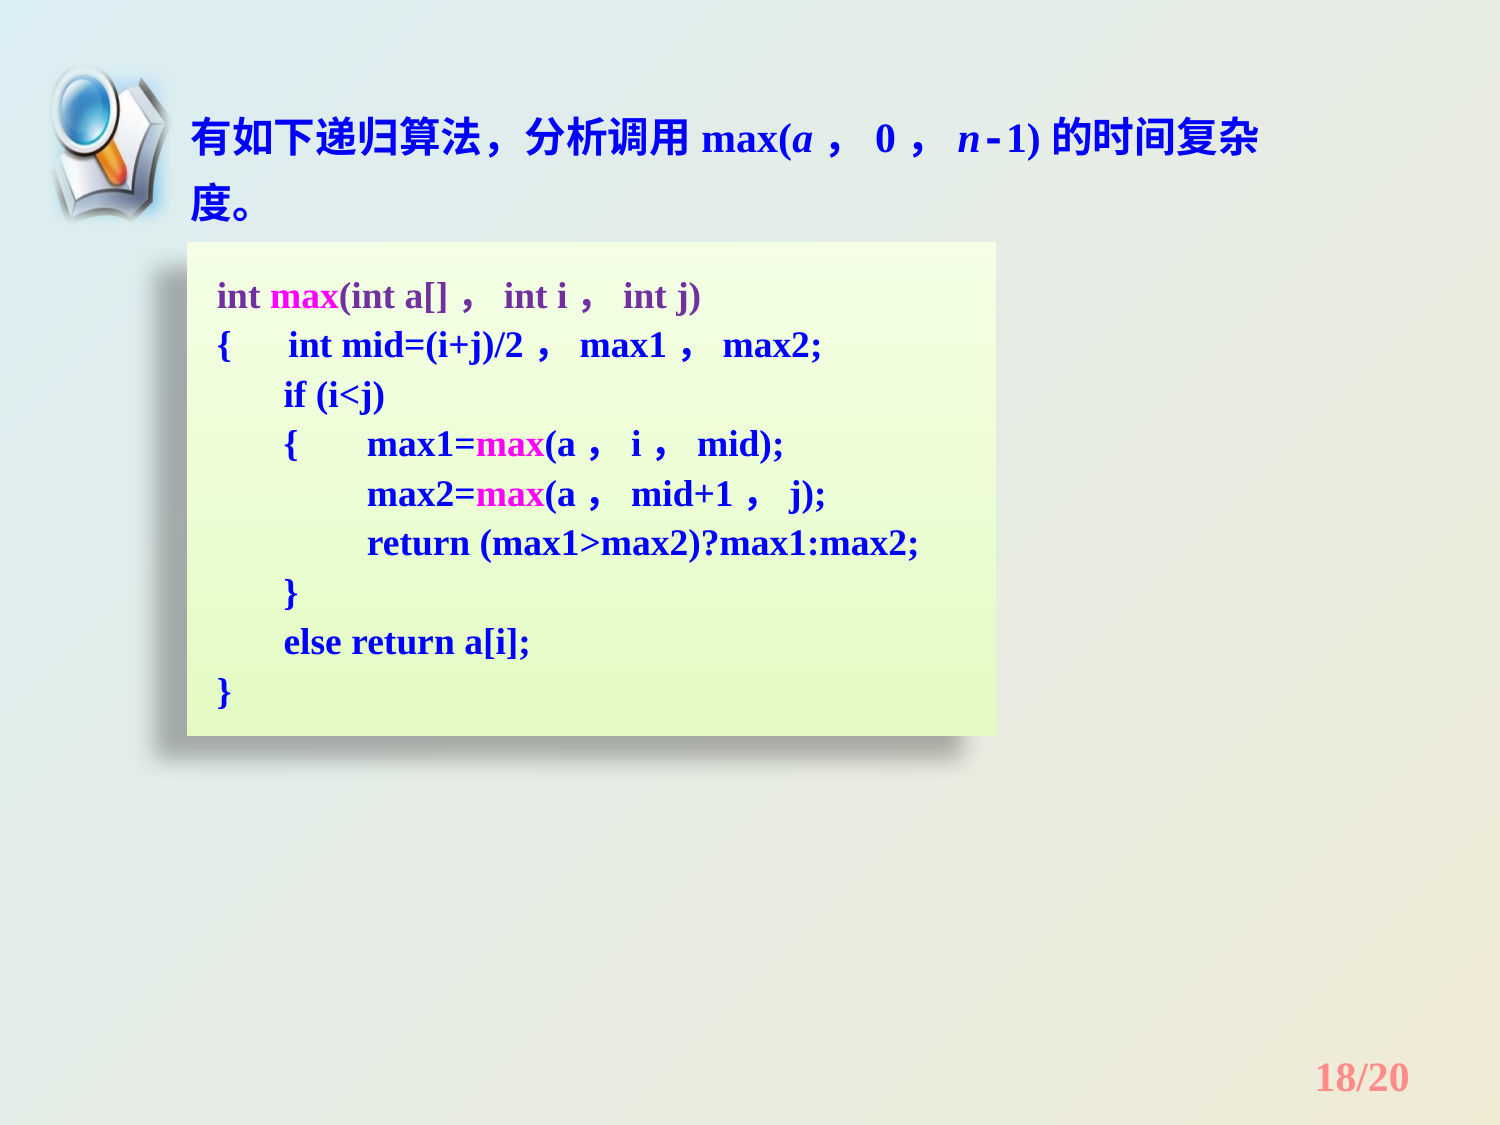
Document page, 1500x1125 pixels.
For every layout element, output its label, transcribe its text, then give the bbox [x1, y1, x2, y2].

text_box int max(int a[]，int i，int j) { int mid=(i+j)/2，max1，max2; if (i<j) { max1=max(a，i，mid); max2=max(a，mid+1，j); return (max1>max2)?max1:max2; } else return a[i]; } [187, 242, 997, 736]
text_box 有如下递归算法，分析调用max(a，0，n-1)的时间复杂度。 [176, 86, 1325, 235]
picture [46, 62, 177, 228]
slide_number 18/20 [1074, 1042, 1425, 1103]
